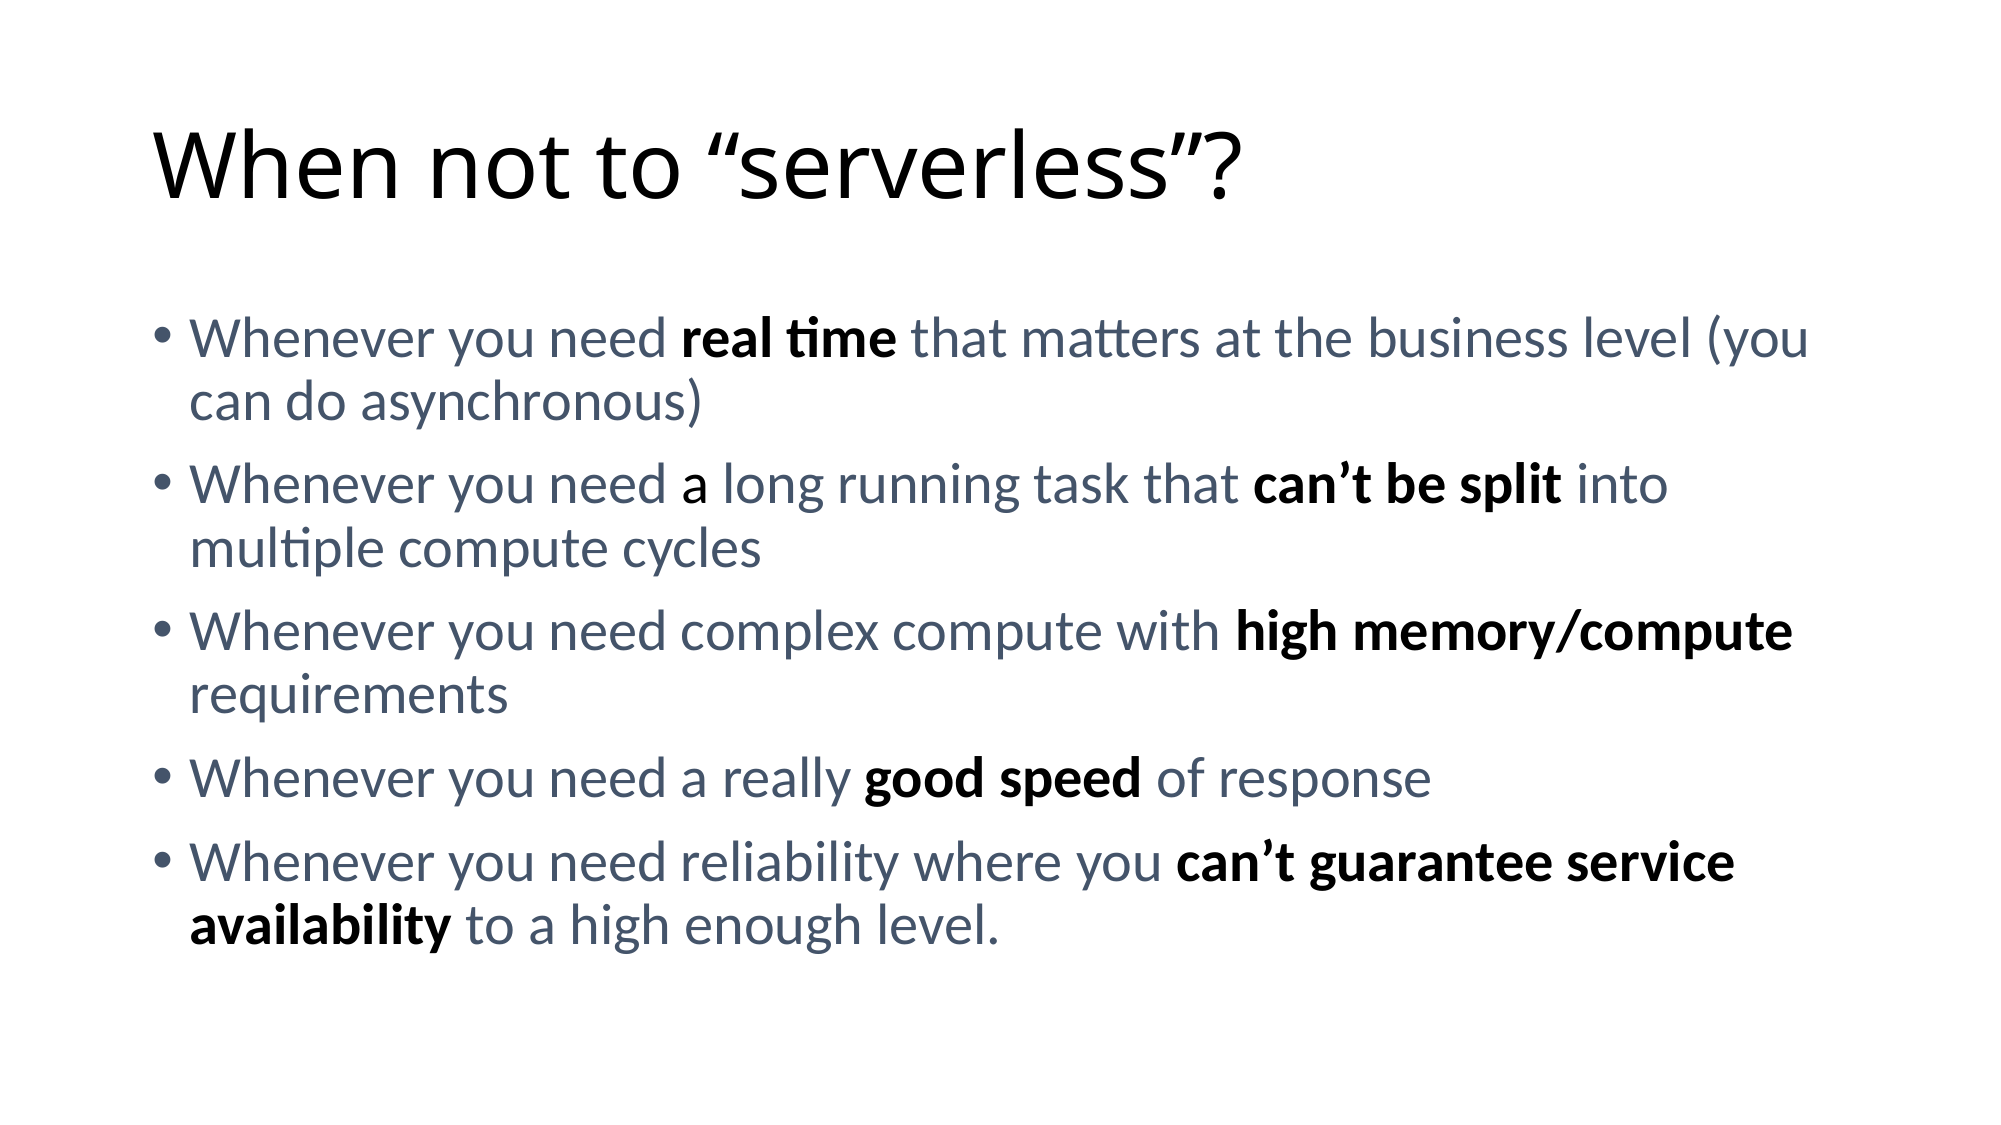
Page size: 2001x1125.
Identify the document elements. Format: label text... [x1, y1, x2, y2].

list Whenever you need real time that matters at the business level (you can do asynchronous) Whenever you need a long running task that can’t be split into multiple compute cycles Whenever you need complex compute with high memory/compute requirements Whenever you need a really good speed of response Whenever you need reliability where you can’t guarantee service availability to a high enough level. [137, 299, 1863, 1014]
title When not to “serverless”? [137, 59, 1863, 278]
